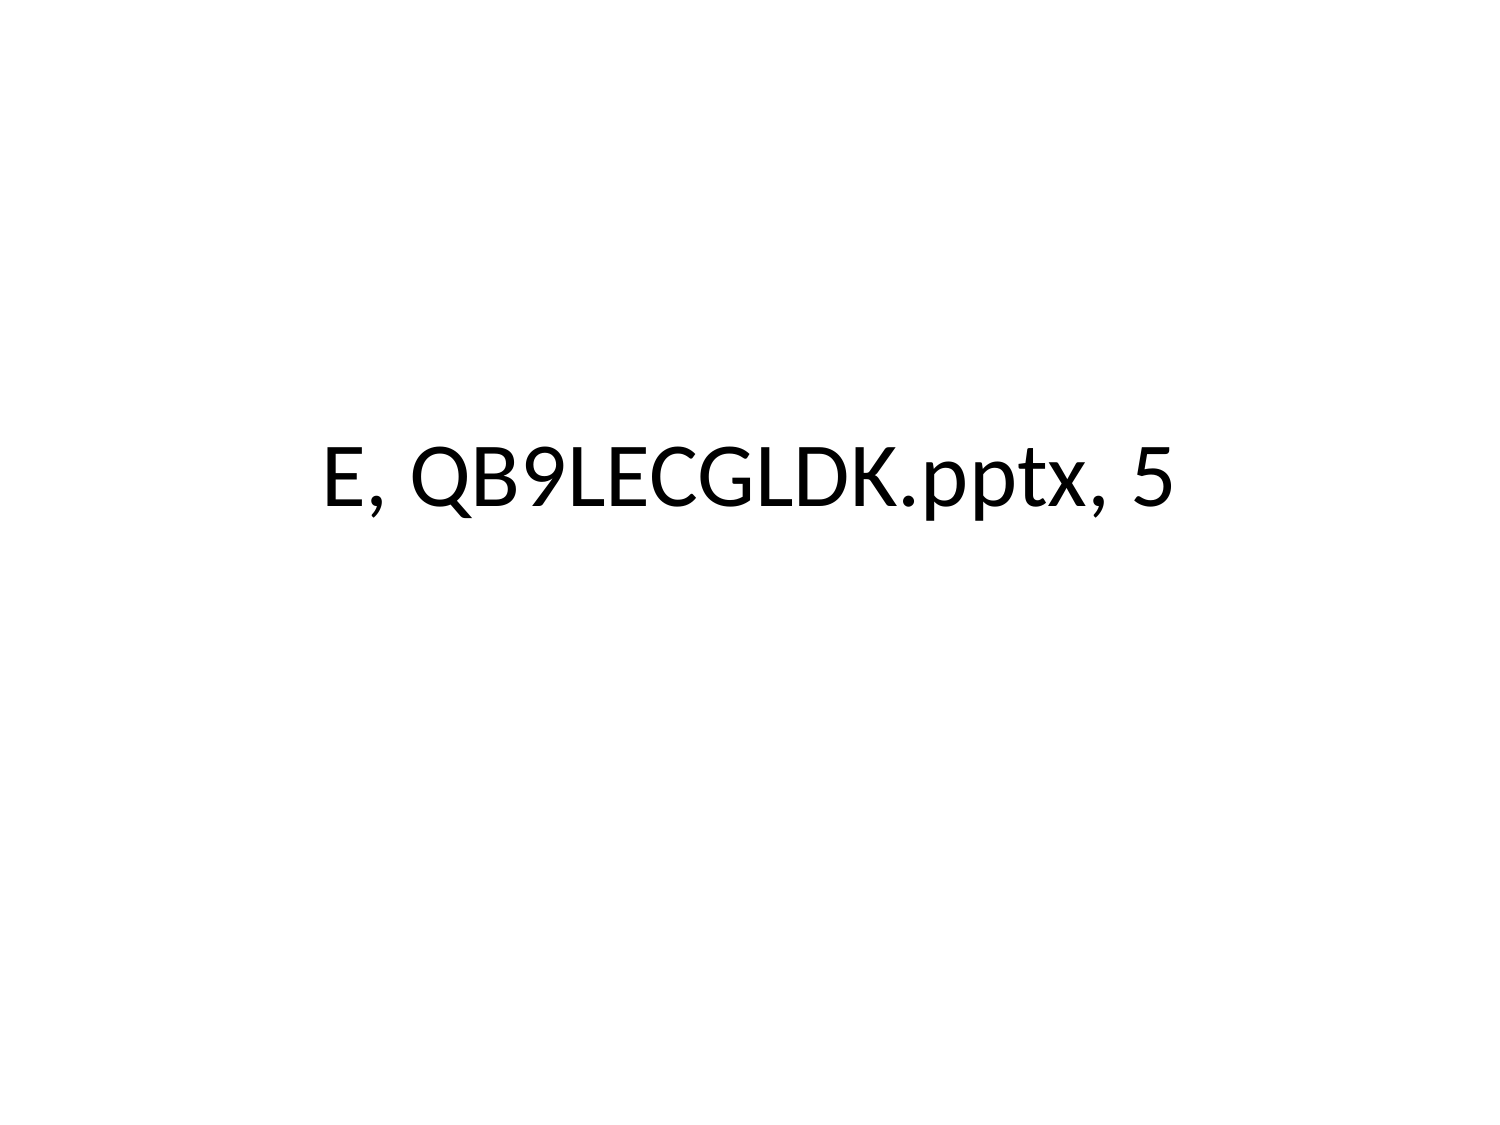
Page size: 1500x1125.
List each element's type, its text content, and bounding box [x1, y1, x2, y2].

title E, QB9LECGLDK.pptx, 5 [112, 349, 1388, 591]
